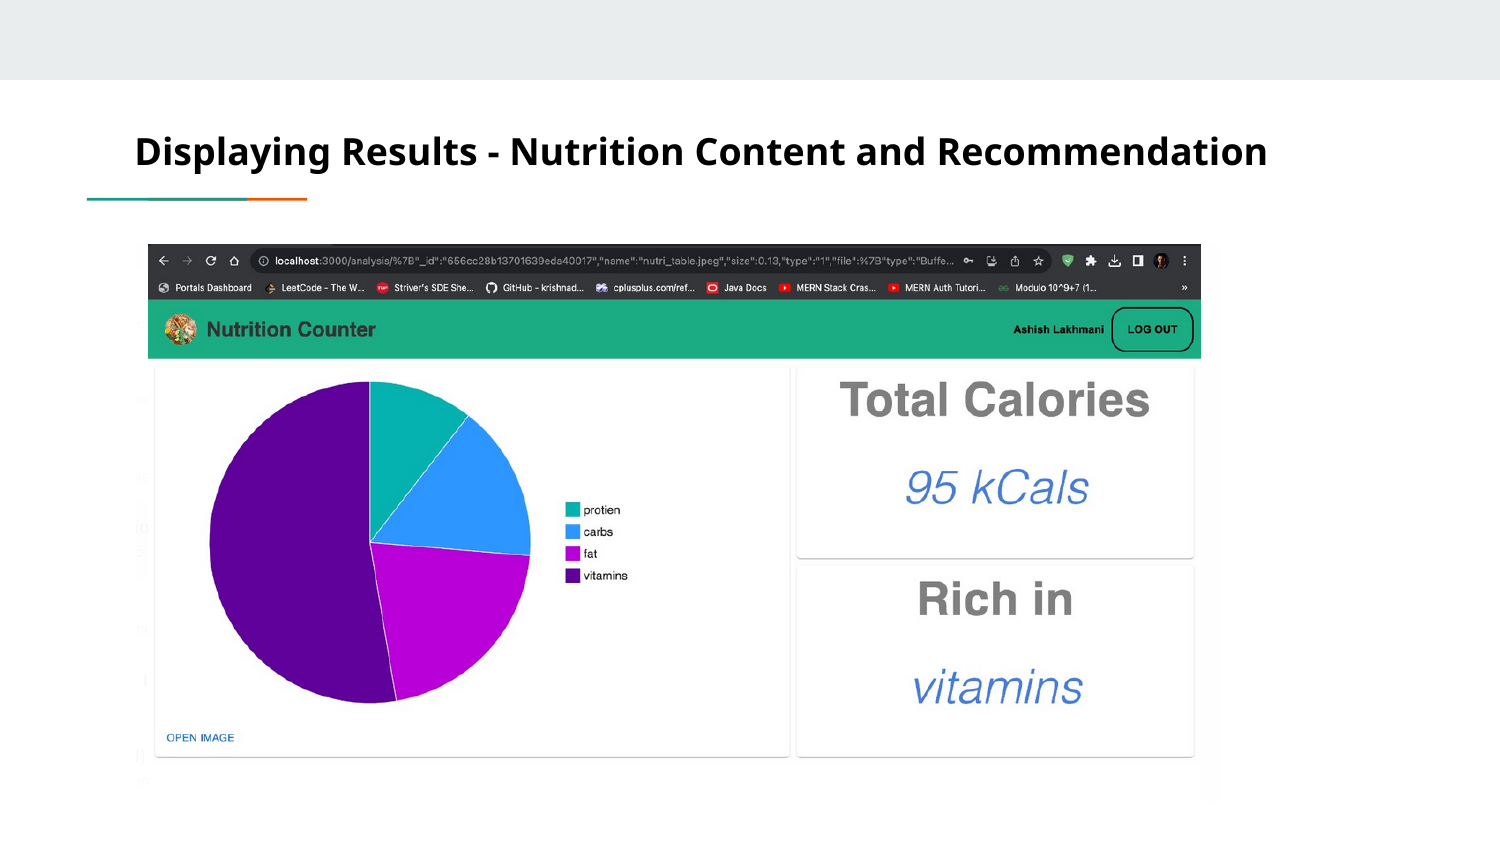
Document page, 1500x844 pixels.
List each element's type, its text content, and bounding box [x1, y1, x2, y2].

picture [136, 243, 1219, 802]
title Displaying Results - Nutrition Content and Recommendation [119, 106, 1381, 194]
